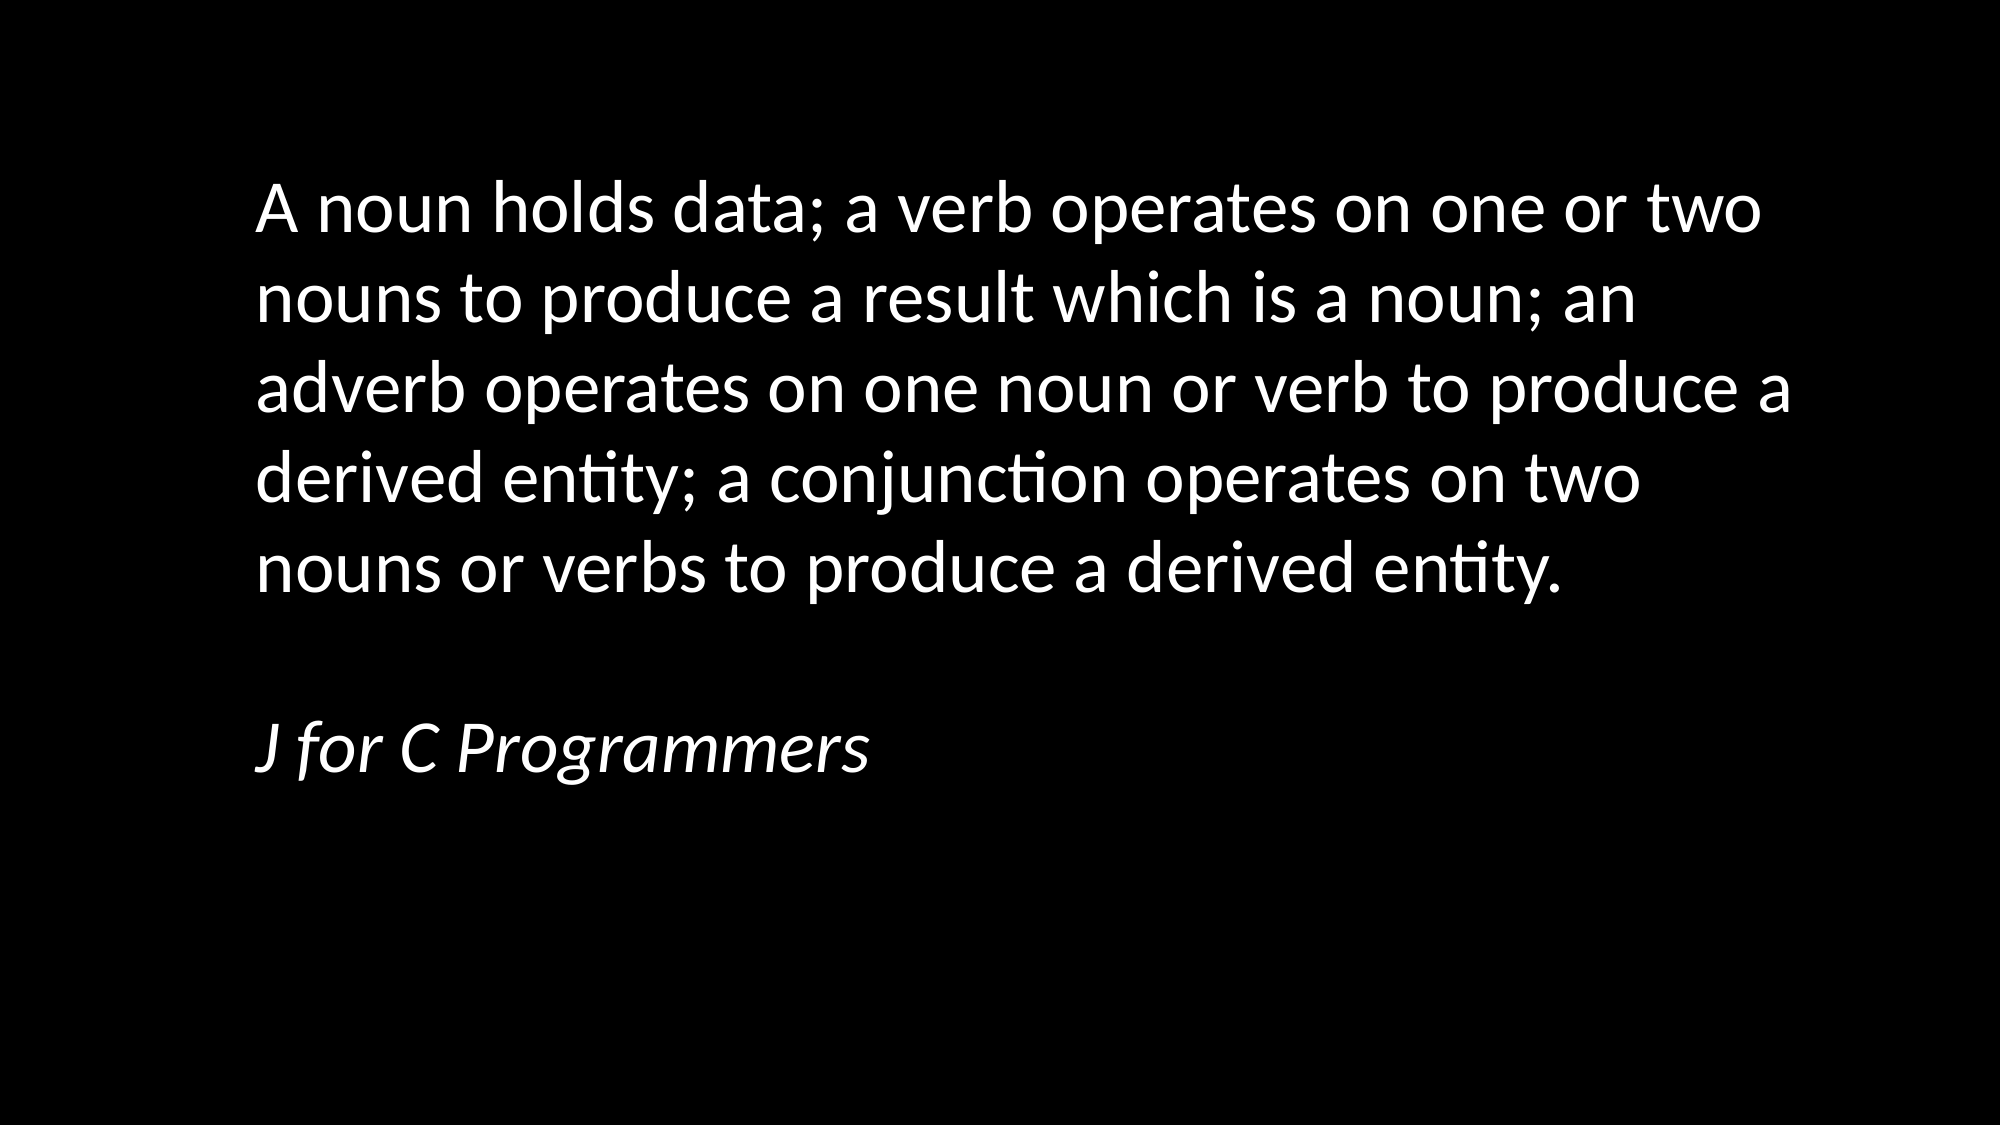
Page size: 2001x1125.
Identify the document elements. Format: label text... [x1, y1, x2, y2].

text_box A noun holds data; a verb operates on one or two nouns to produce a result which is a noun; an adverb operates on one noun or verb to produce a derived entity; a conjunction operates on two nouns or verbs to produce a derived entity. J for C Programmers [241, 149, 1836, 795]
